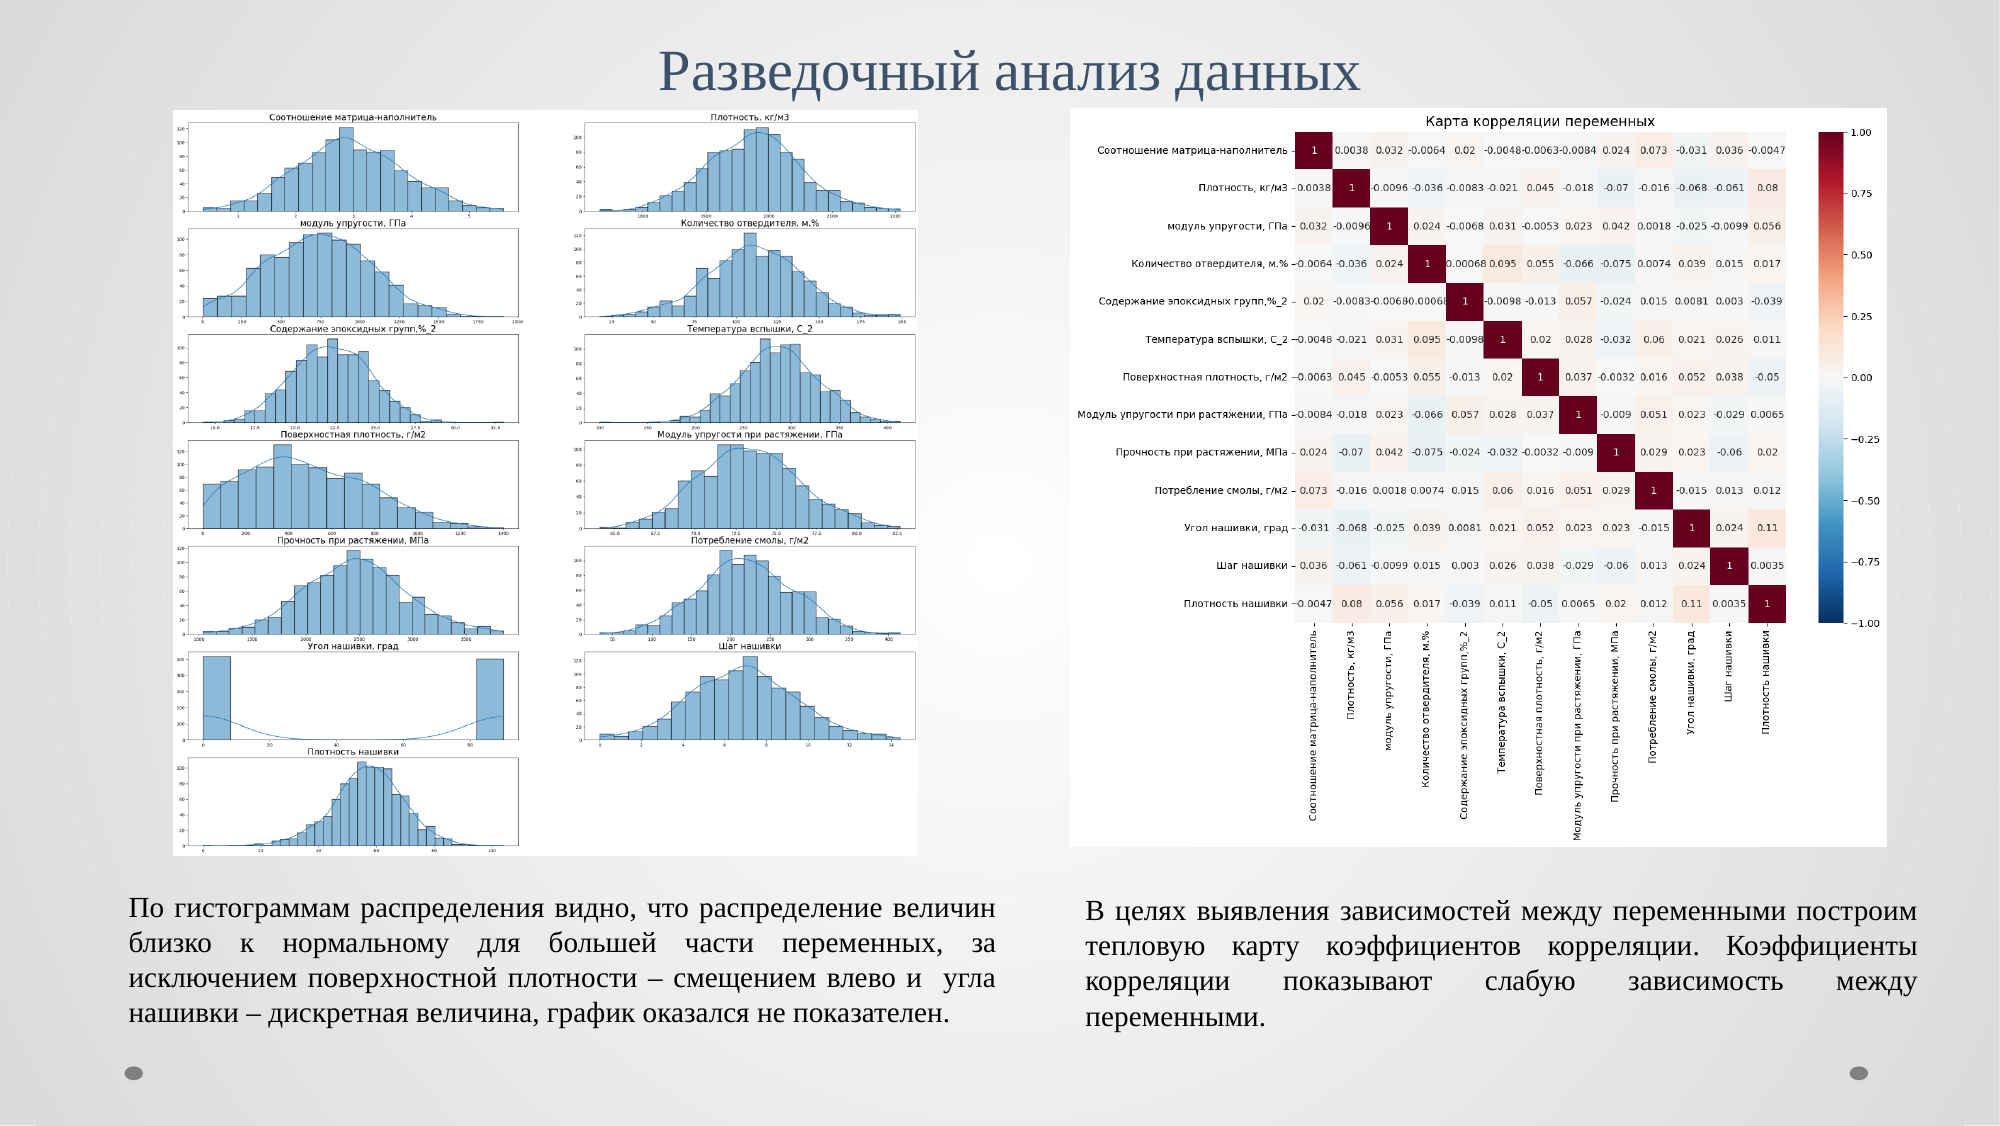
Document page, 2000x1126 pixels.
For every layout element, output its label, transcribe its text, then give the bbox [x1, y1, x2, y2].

text_box По гистограммам распределения видно, что распределение величин близко к нормальному для большей части переменных, за исключением поверхностной плотности – смещением влево и угла нашивки – дискретная величина, график оказался не показателен. [113, 881, 1012, 1068]
text_box В целях выявления зависимостей между переменными построим тепловую карту коэффициентов корреляции. Коэффициенты корреляции показывают слабую зависимость между переменными. [1070, 884, 1933, 1071]
picture [1070, 108, 1887, 847]
picture [172, 110, 918, 856]
title Разведочный анализ данных [111, 20, 1911, 111]
